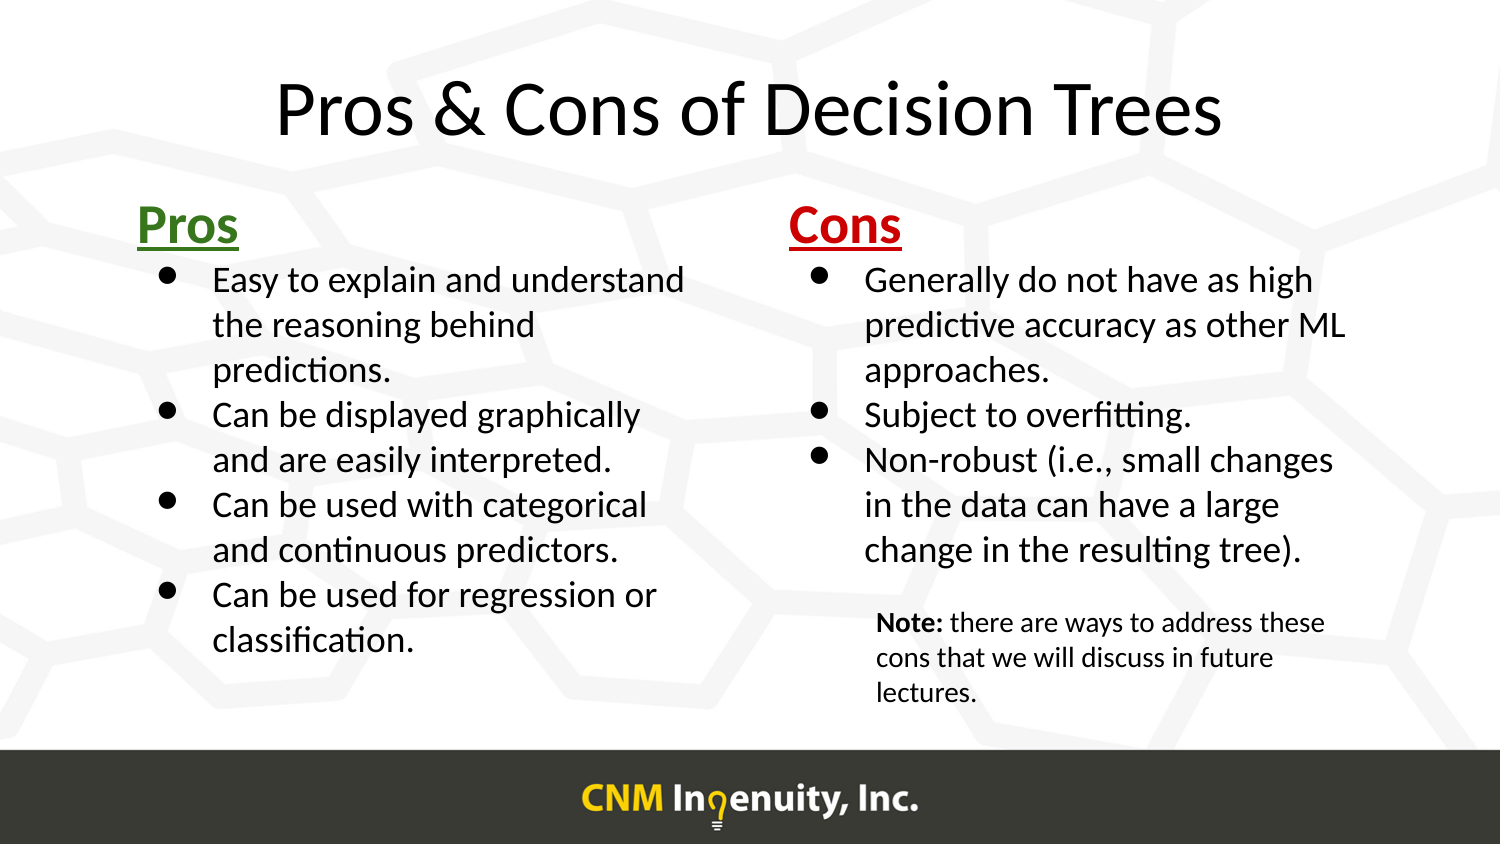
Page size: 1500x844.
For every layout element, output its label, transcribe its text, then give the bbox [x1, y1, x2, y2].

text_box Cons Generally do not have as high predictive accuracy as other ML approaches. Subject to overfitting. Non-robust (i.e., small changes in the data can have a large change in the resulting tree). [774, 172, 1374, 585]
text_box Note: there are ways to address these cons that we will discuss in future lectures. [861, 588, 1396, 724]
text_box Pros Easy to explain and understand the reasoning behind predictions. Can be displayed graphically and are easily interpreted. Can be used with categorical and continuous predictors. Can be used for regression or classification. [122, 172, 722, 675]
picture [0, 0, 1500, 844]
title Pros & Cons of Decision Trees [75, 33, 1425, 175]
